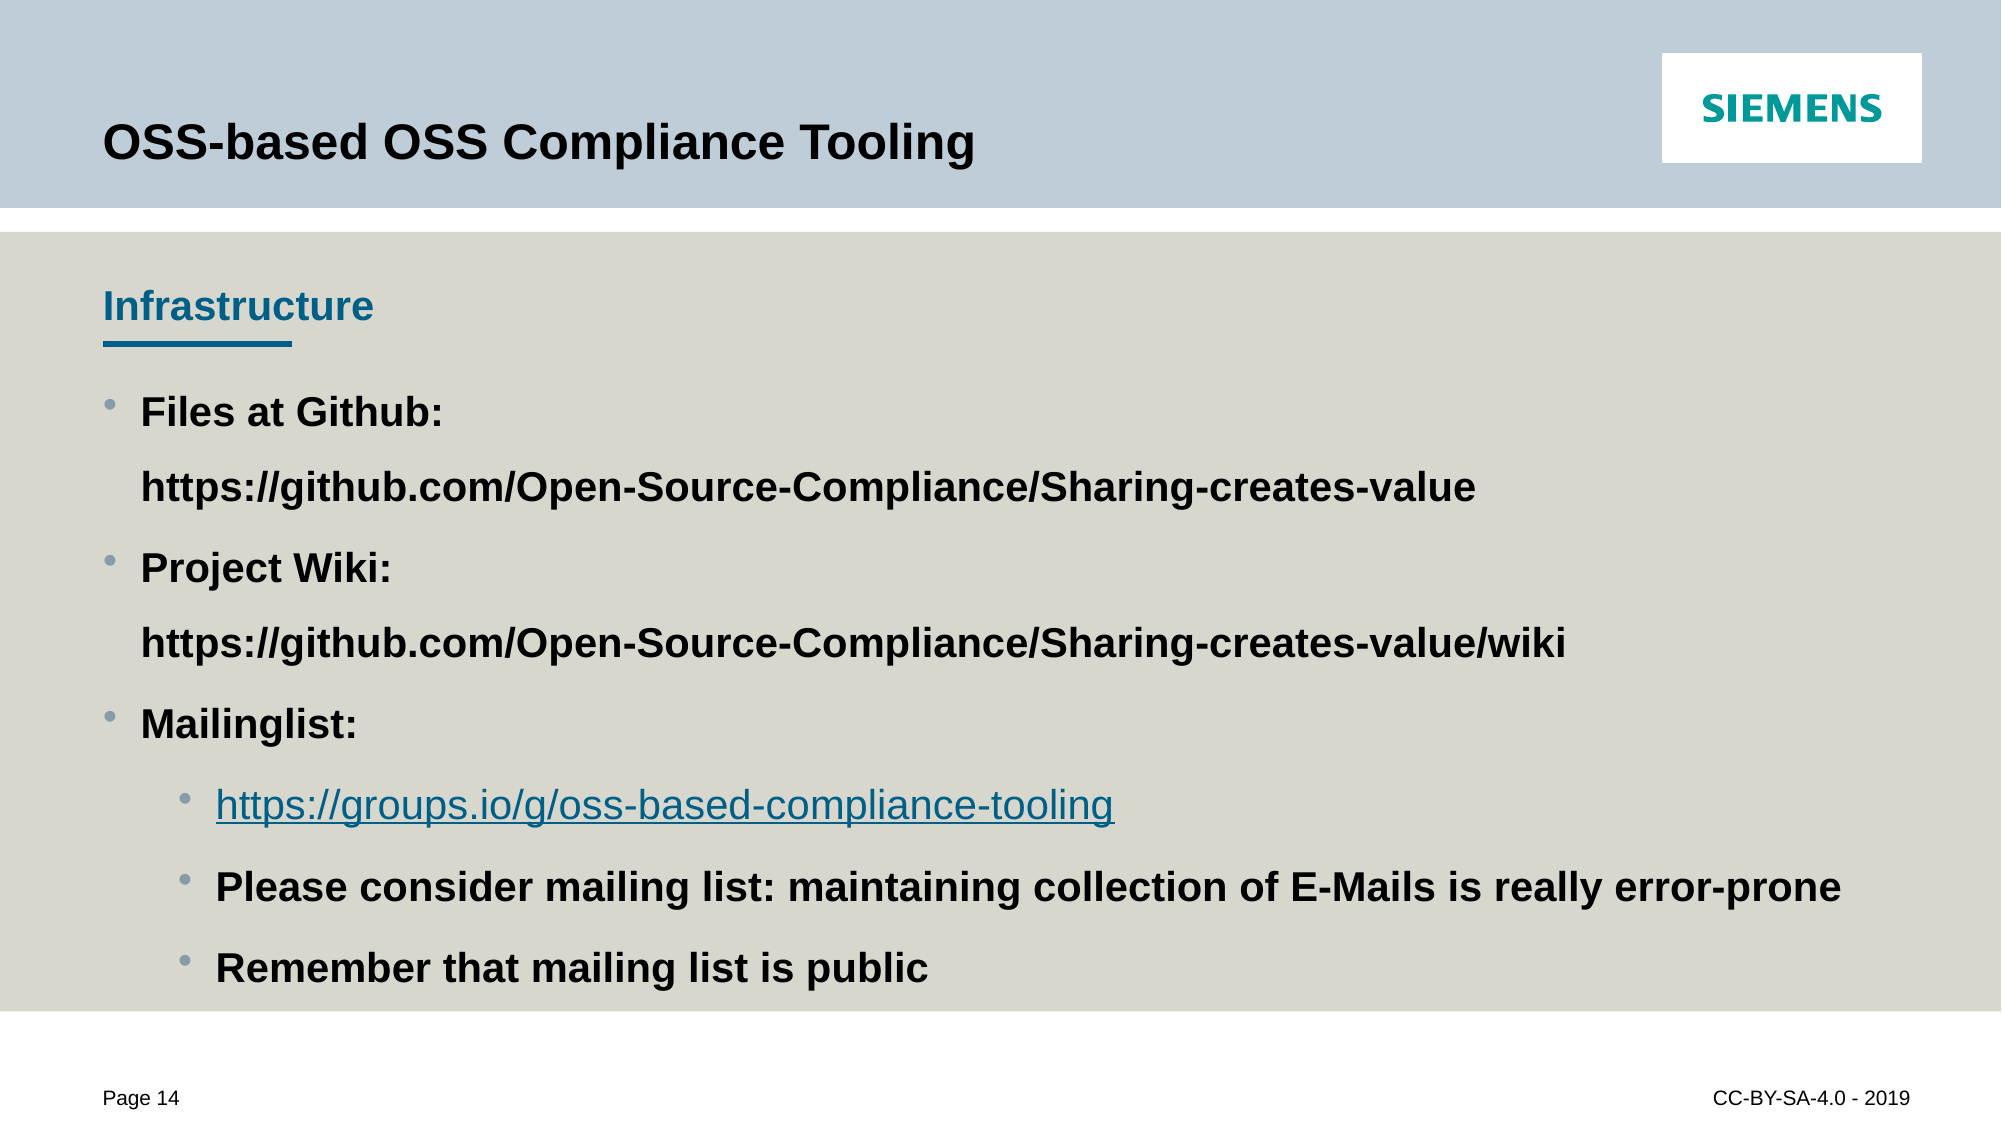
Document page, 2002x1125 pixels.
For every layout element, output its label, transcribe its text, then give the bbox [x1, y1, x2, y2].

title OSS-based OSS Compliance Tooling [0, 0, 2001, 209]
text_box [102, 330, 1013, 953]
text_box [0, 231, 2001, 1012]
text_box Files at Github: https://github.com/Open-Source-Compliance/Sharing-creates-value Project Wiki: https://github.com/Open-Source-Compliance/Sharing-creates-value/wiki Mailinglist: https://groups.io/g/oss-based-compliance-tooling Please consider mailing list: maintaining collection of E-Mails is really error-prone Remember that mailing list is public [103, 359, 1878, 1072]
text_box Infrastructure [102, 278, 1286, 330]
